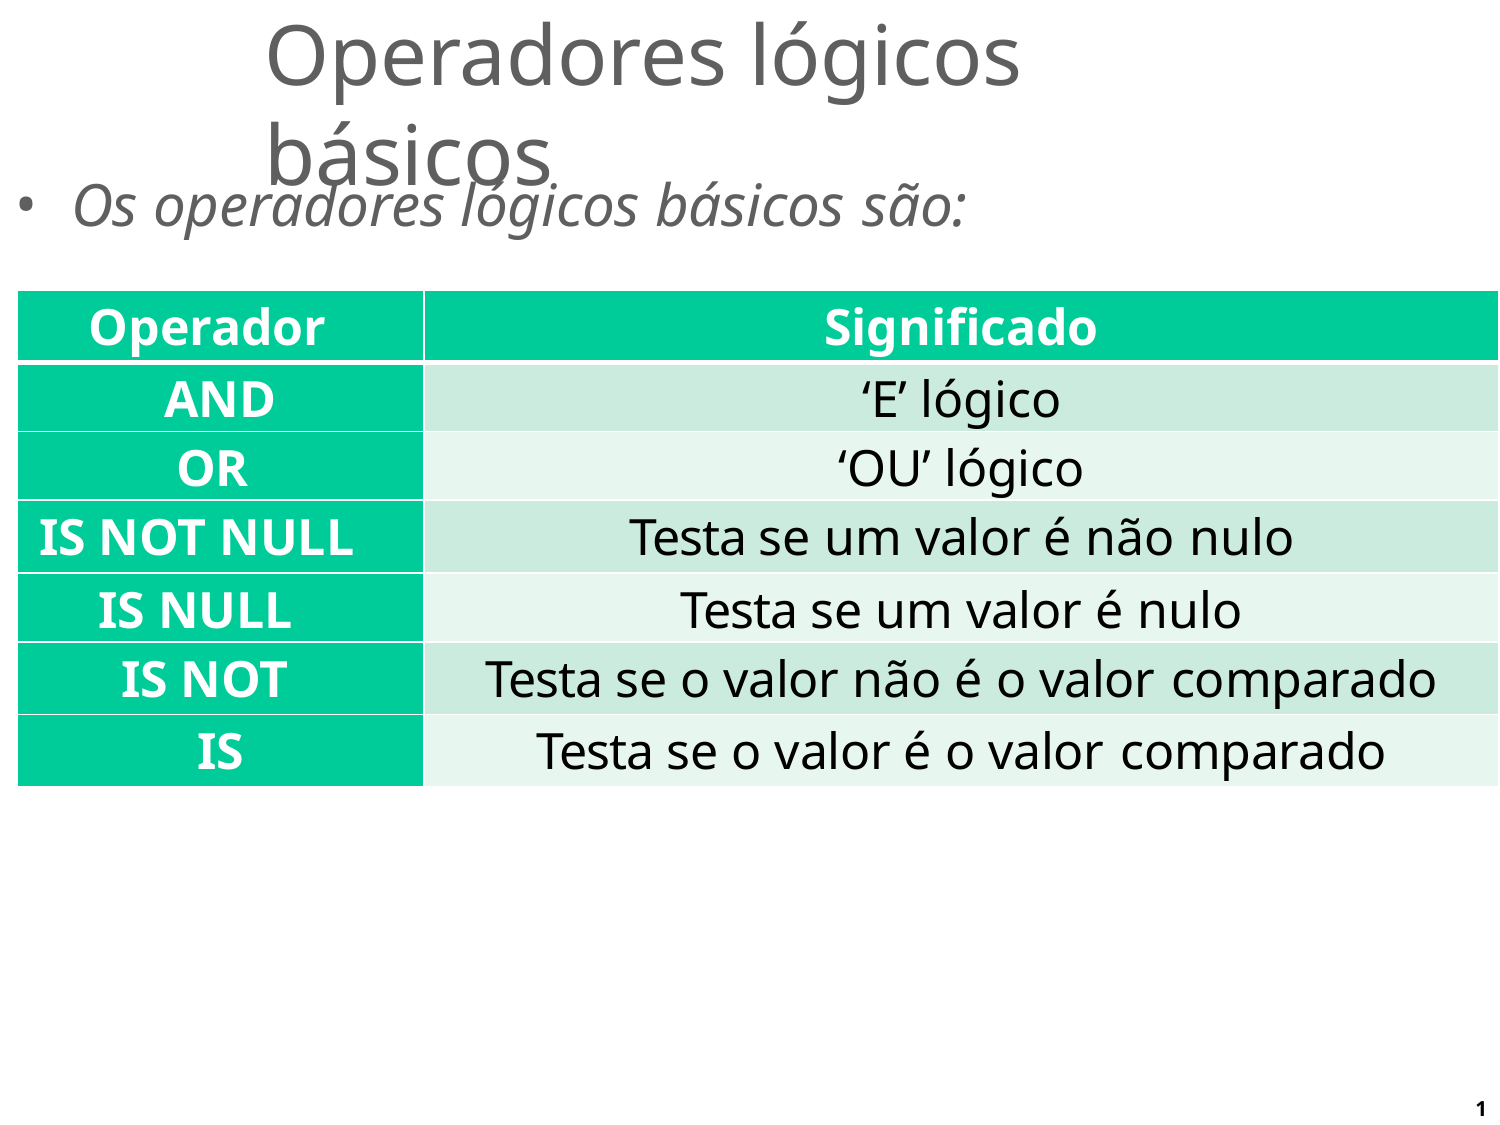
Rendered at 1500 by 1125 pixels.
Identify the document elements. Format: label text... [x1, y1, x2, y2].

table_cell ‘E’ lógico [425, 365, 1498, 431]
table_cell OR [18, 432, 423, 499]
text_box 11 [1473, 1093, 1488, 1125]
table_cell IS NULL [18, 574, 423, 641]
table_header Operador [18, 291, 423, 360]
title Operadores lógicos básicos [262, 0, 1261, 203]
table_cell ‘OU’ lógico [425, 432, 1498, 499]
table_cell IS NOT NULL [18, 501, 423, 572]
table_cell AND [18, 365, 423, 431]
table_cell IS NOT [18, 643, 423, 714]
text_box Os operadores lógicos básicos são: [12, 166, 1102, 239]
table_cell Testa se o valor não é o valor comparado [425, 643, 1498, 714]
table_cell IS [18, 715, 423, 786]
table_cell Testa se um valor é não nulo [425, 501, 1498, 572]
table_cell Testa se o valor é o valor comparado [425, 715, 1498, 786]
table_cell Testa se um valor é nulo [425, 574, 1498, 641]
table_header Significado [425, 291, 1498, 360]
